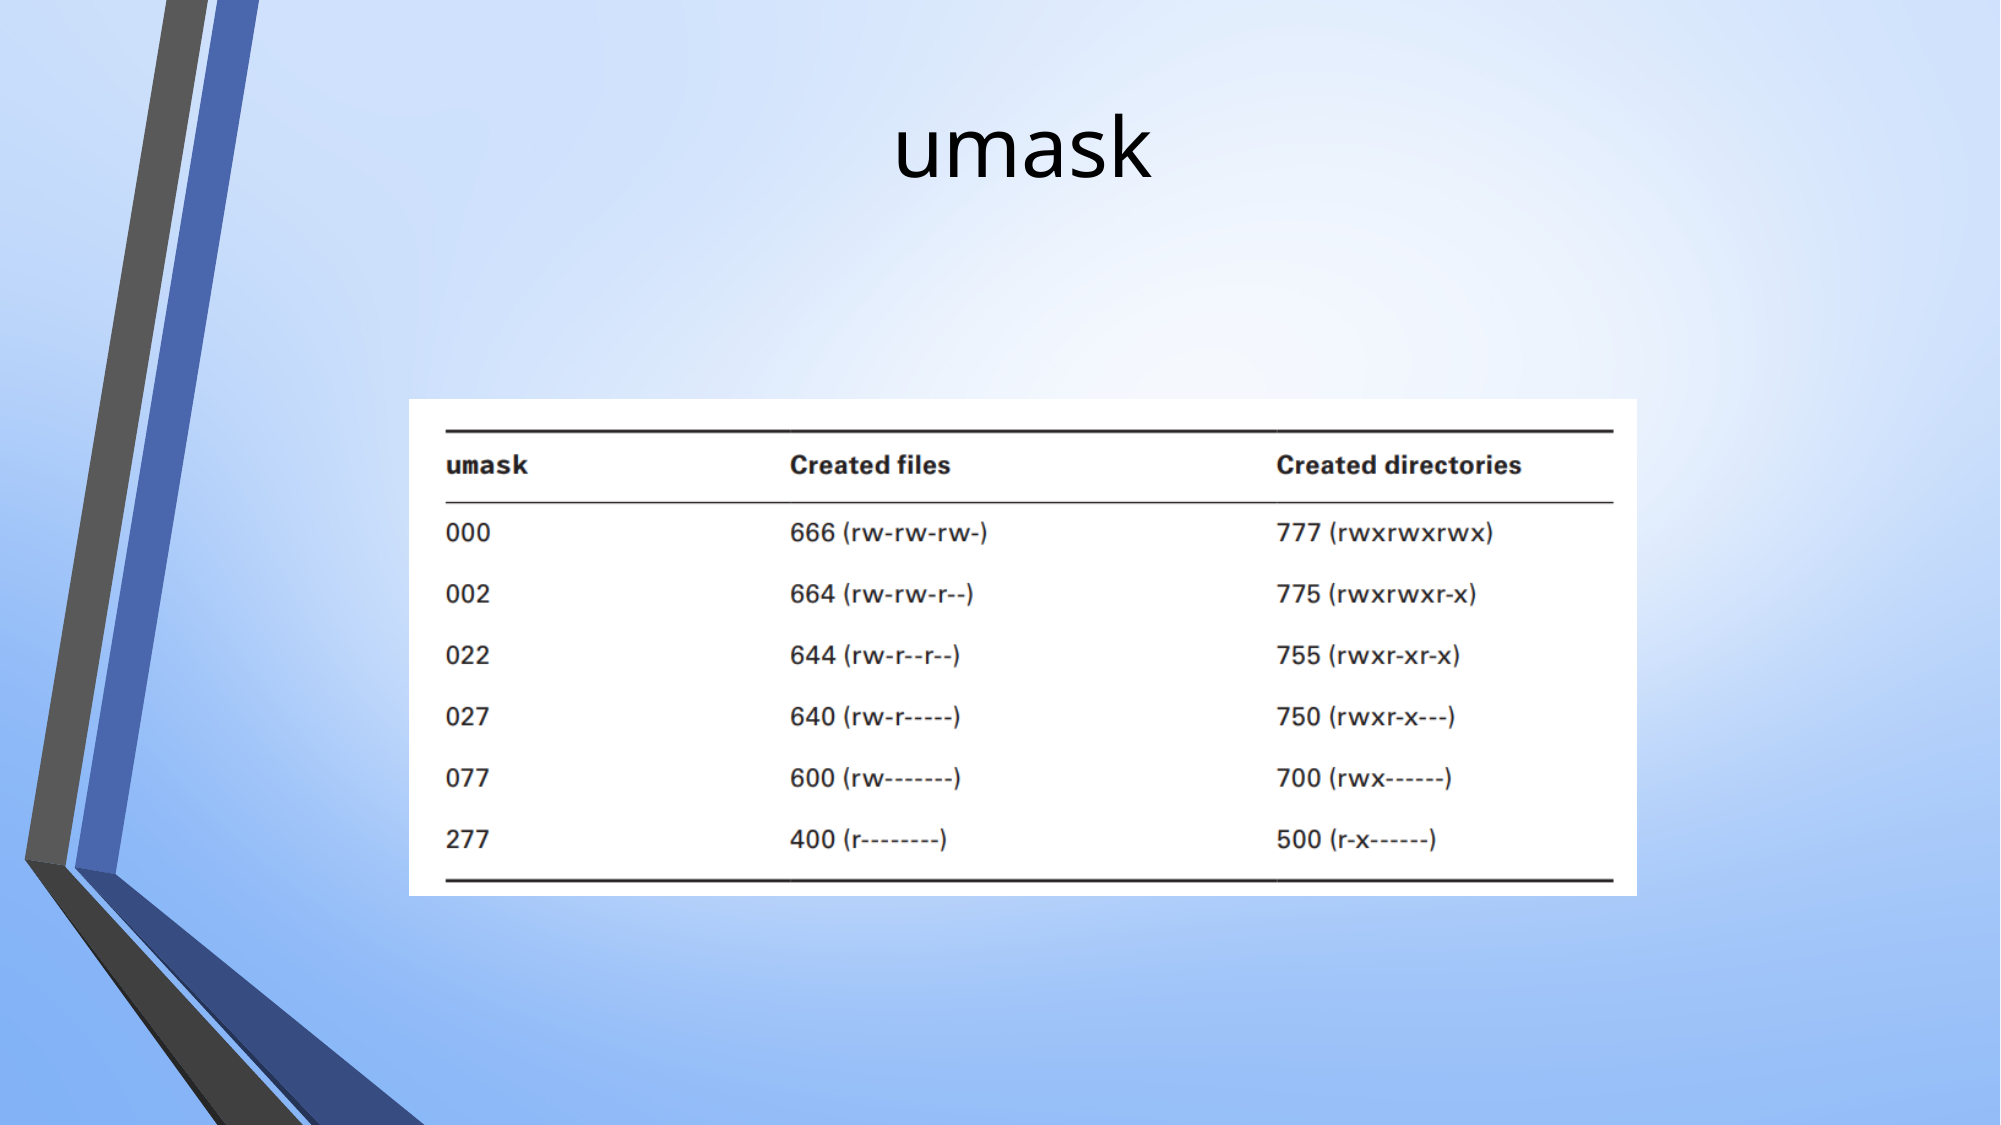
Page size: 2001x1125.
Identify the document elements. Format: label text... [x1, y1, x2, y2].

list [409, 399, 1637, 897]
title umask [0, 0, 1617, 288]
